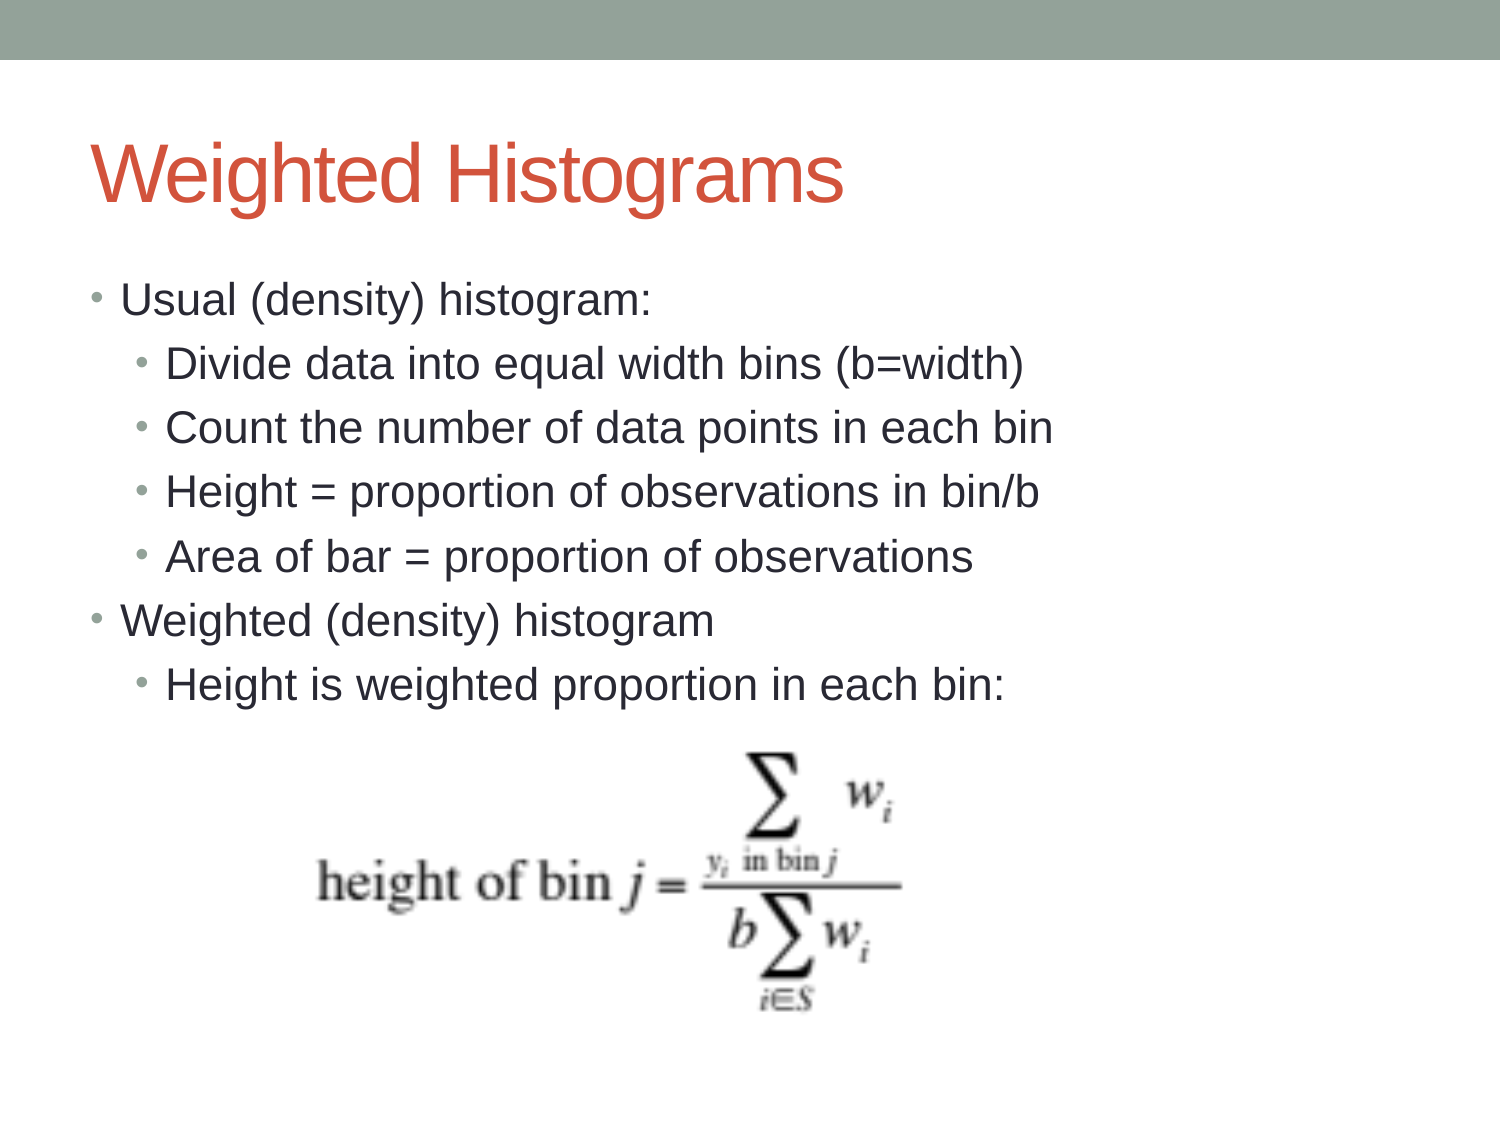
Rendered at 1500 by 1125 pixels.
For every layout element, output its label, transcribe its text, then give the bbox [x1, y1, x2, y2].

list Usual (density) histogram: Divide data into equal width bins (b=width) Count the number of data points in each bin Height = proportion of observations in bin/b Area of bar = proportion of observations Weighted (density) histogram Height is weighted proportion in each bin: [75, 262, 1425, 1063]
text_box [310, 743, 907, 1016]
title Weighted Histograms [75, 87, 1425, 250]
